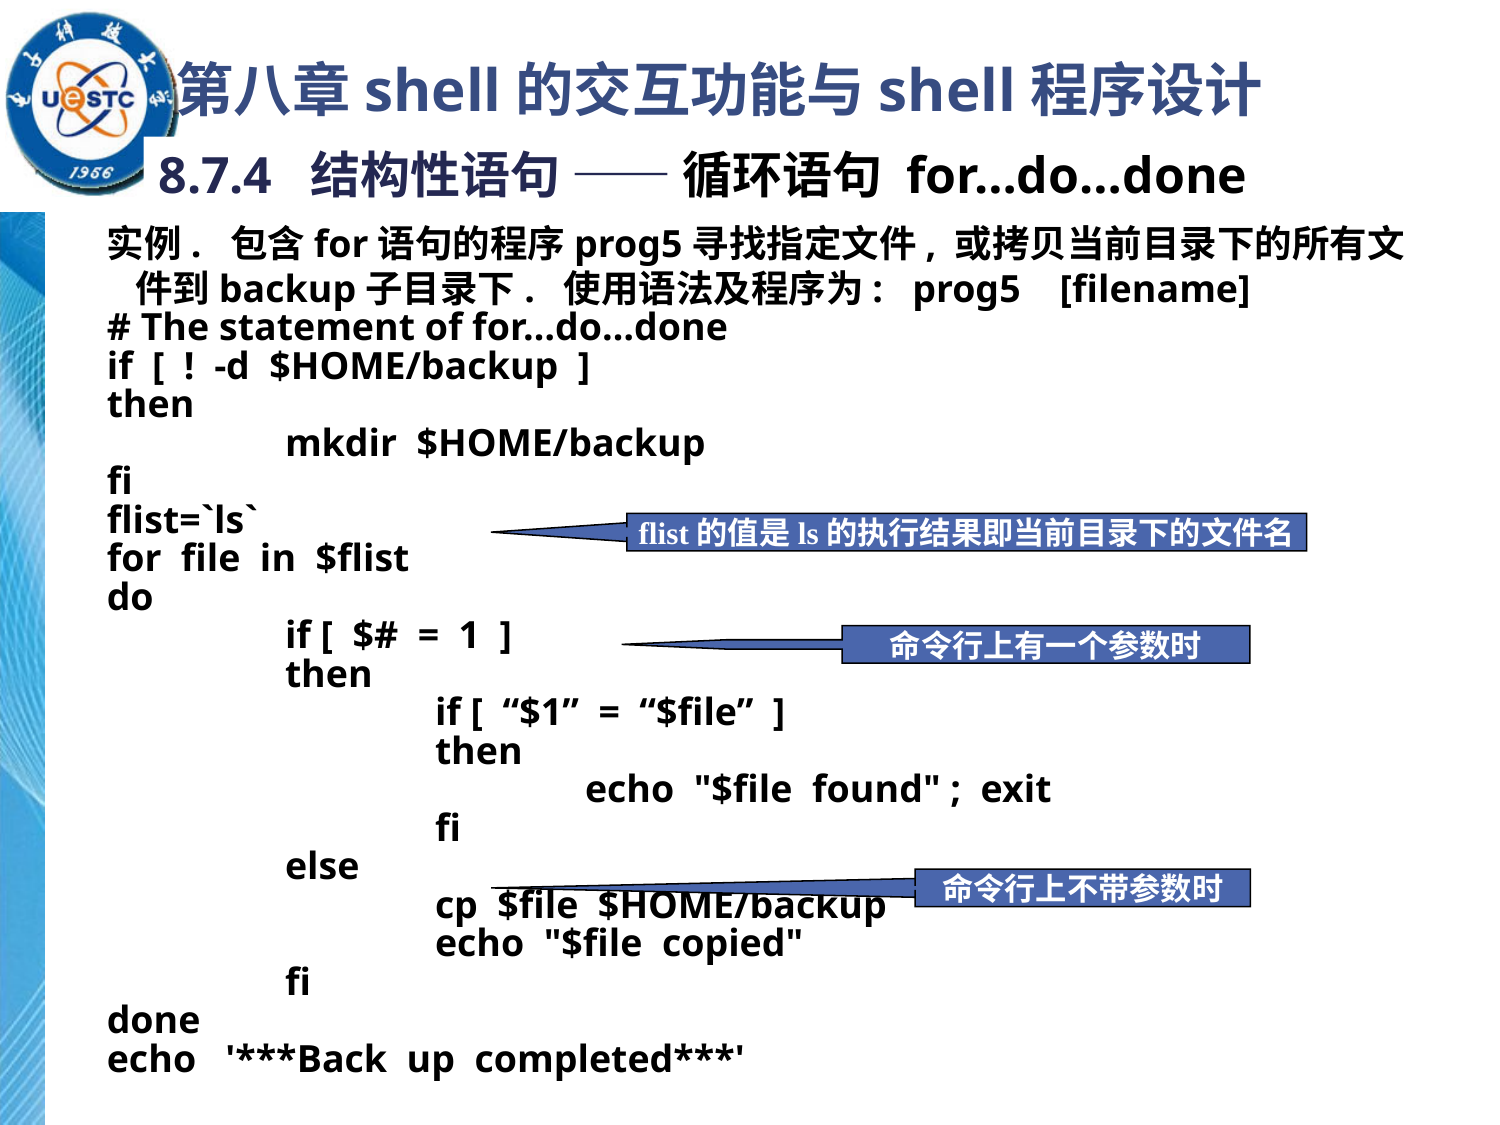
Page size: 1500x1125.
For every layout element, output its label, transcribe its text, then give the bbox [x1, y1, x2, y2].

text_box 命令行上有一个参数时 [621, 625, 1250, 664]
text_box flist的值是ls的执行结果即当前目录下的文件名 [491, 513, 1307, 551]
picture [0, 212, 45, 1125]
title 第八章shell的交互功能与shell程序设计 [160, 53, 1307, 126]
text_box 命令行上不带参数时 [491, 869, 1251, 907]
picture [5, 0, 179, 197]
text_box 8.7.4 结构性语句 —— 循环语句 for…do…done [143, 136, 1427, 212]
list 实例. 包含for语句的程序prog5寻找指定文件, 或拷贝当前目录下的所有文件到backup子目录下. 使用语法及程序为: prog5 [filename] # The statement of for…do…done if [ ! -d $HOME/backup ] then mkdir $HOME/backup fi flist=`ls` for file in $flist do if [ $# = 1 ] then if [ “$1” = “$file” ] then echo "$file found" ; exit fi else cp $file $HOME/backup echo "$file copied" fi done echo '***Back up completed***' [92, 212, 1427, 1114]
